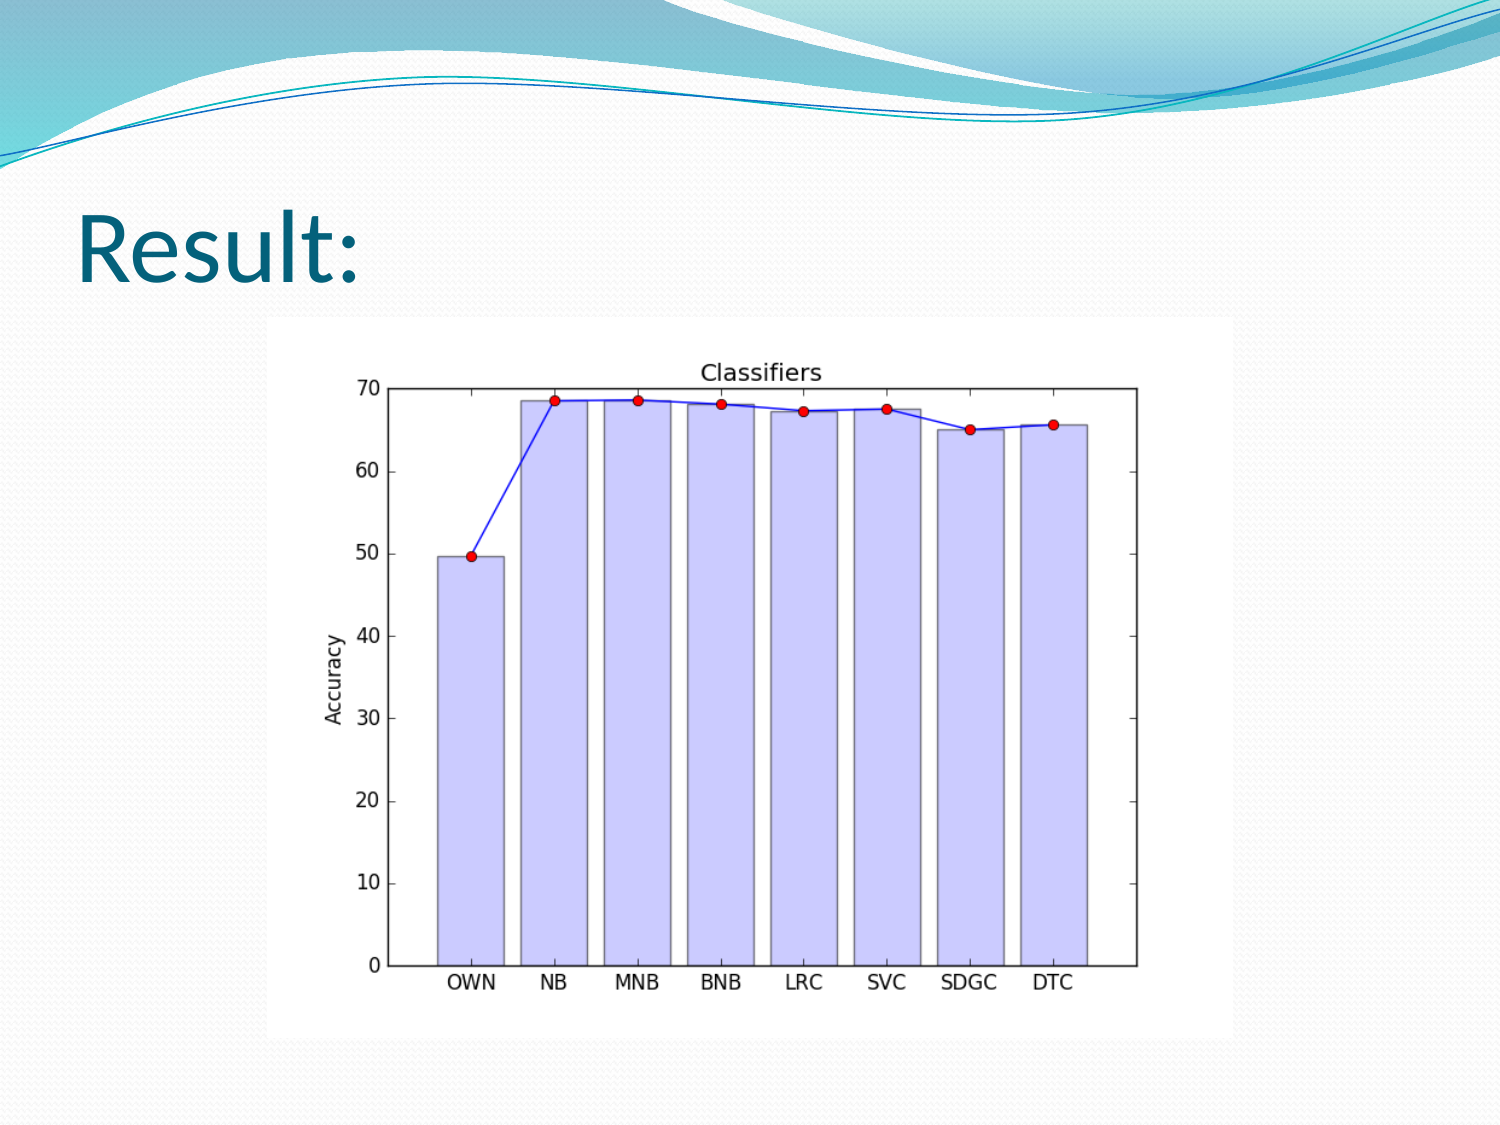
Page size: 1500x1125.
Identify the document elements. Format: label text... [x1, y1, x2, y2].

title Result: [75, 115, 1425, 303]
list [267, 317, 1233, 1038]
